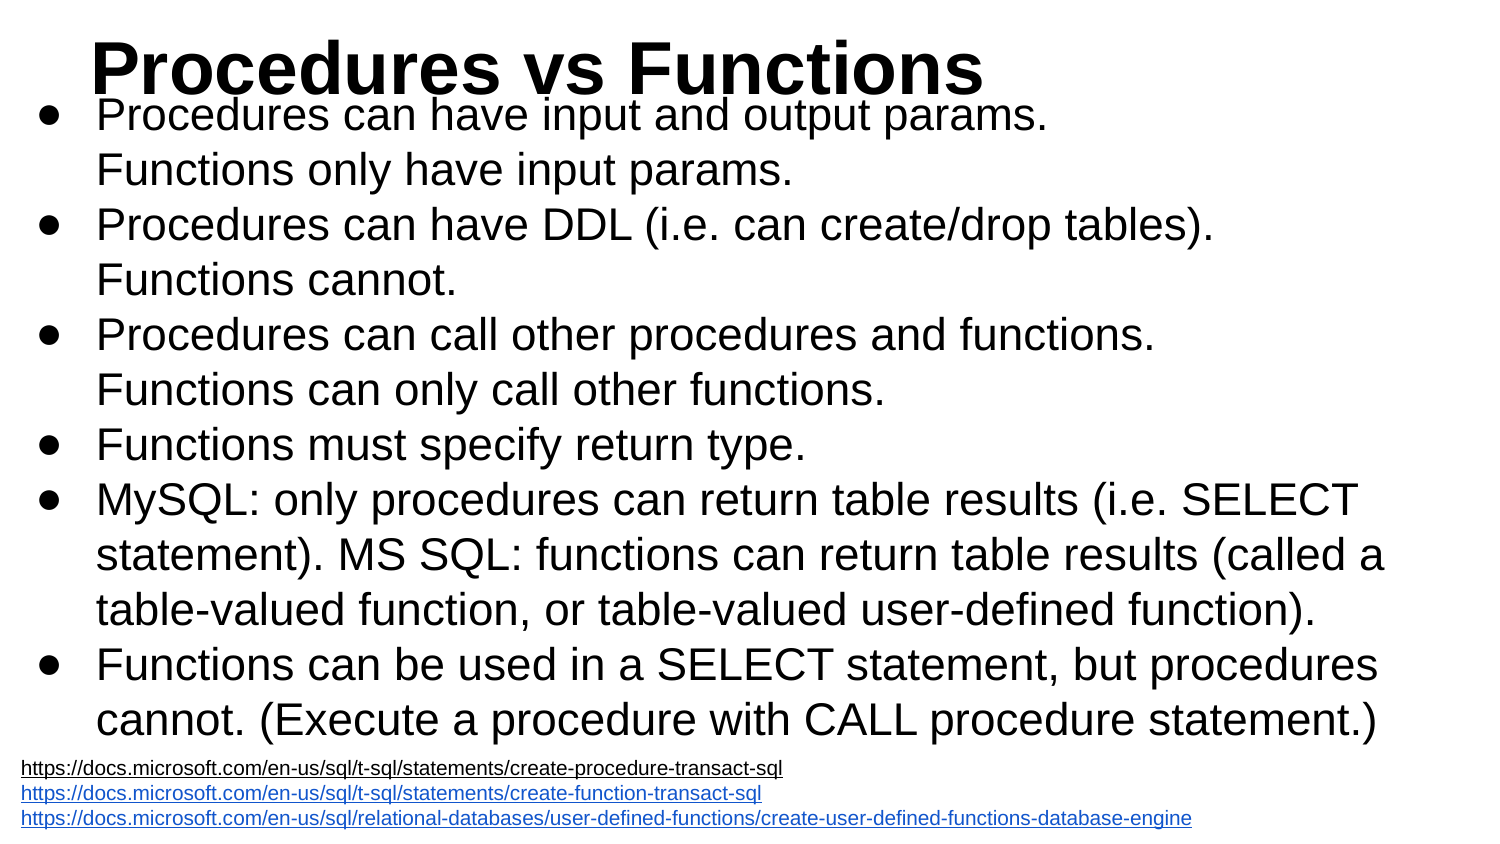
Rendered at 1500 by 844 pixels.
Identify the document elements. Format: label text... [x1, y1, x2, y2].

title Procedures vs Functions [75, 0, 1425, 70]
list Procedures can have input and output params. Functions only have input params. Procedures can have DDL (i.e. can create/drop tables). Functions cannot. Procedures can call other procedures and functions. Functions can only call other functions. Functions must specify return type. MySQL: only procedures can return table results (i.e. SELECT statement). MS SQL: functions can return table results (called a table-valued function, or table-valued user-defined function). Functions can be used in a SELECT statement, but procedures cannot. (Execute a procedure with CALL procedure statement.) https://docs.microsoft.com/en-us/sql/t-sql/statements/create-procedure-transact-sql https://docs.microsoft.com/en-us/sql/t-sql/statements/create-function-transact-sql https://docs.microsoft.com/en-us/sql/relational-databases/user-defined-functions/create-user-defined-functions-database-engine [5, 70, 1475, 844]
